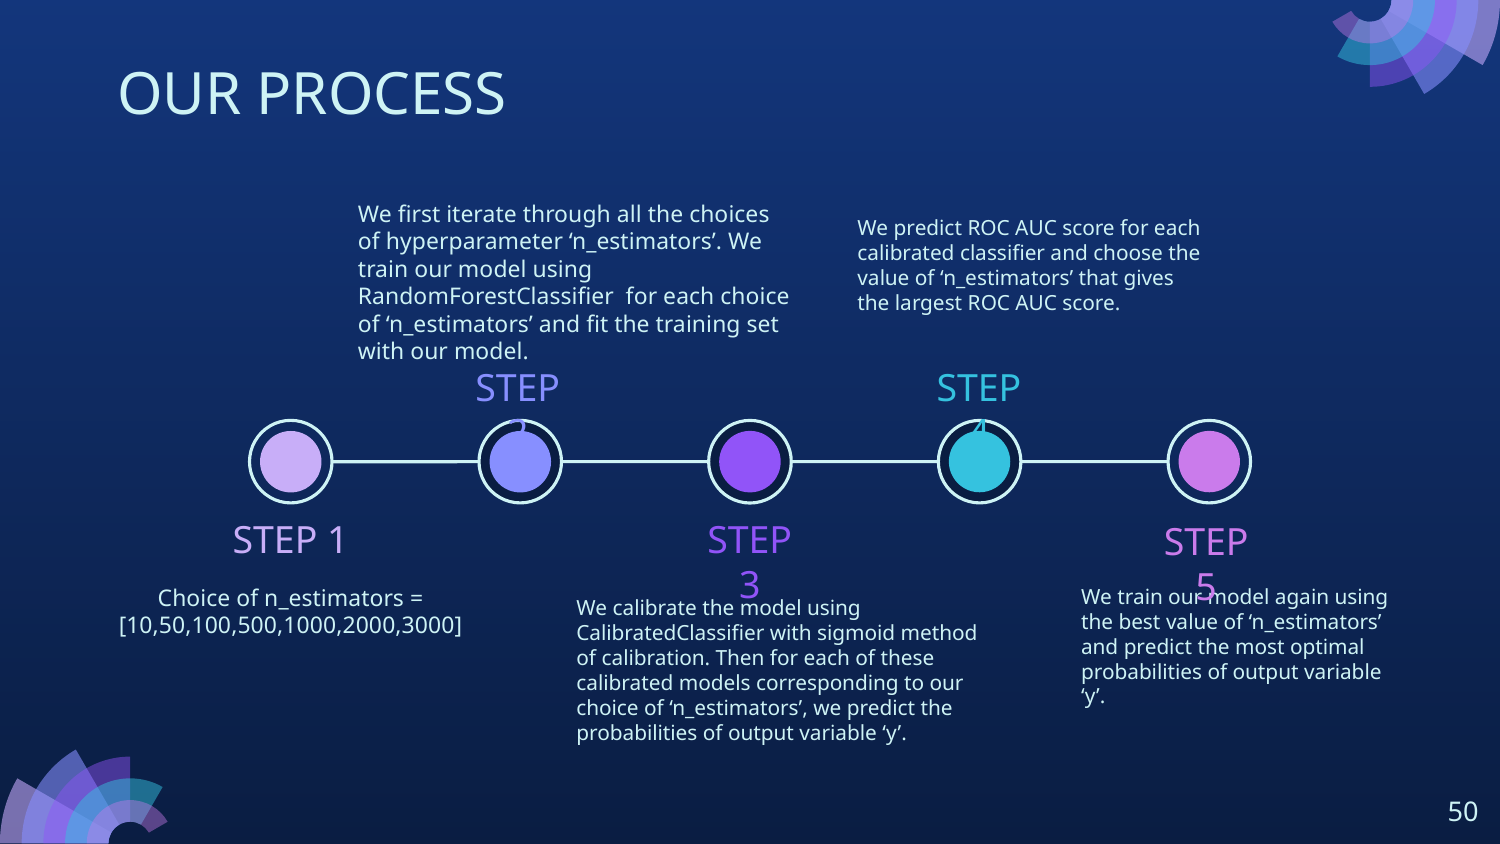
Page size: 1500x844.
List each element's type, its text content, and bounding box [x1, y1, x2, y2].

title STEP 4 [914, 348, 1044, 405]
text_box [1167, 420, 1251, 504]
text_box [938, 420, 1022, 504]
title STEP 1 [216, 500, 366, 558]
subtitle We first iterate through all the choices of hyperparameter ‘n_estimators’. We train our model using RandomForestClassifier for each choice of ‘n_estimators’ and fit the training set with our model. [342, 184, 806, 349]
subtitle We calibrate the model using CalibratedClassifier with sigmoid method of calibration. Then for each of these calibrated models corresponding to our choice of ‘n_estimators’, we predict the probabilities of output variable ‘y’. [561, 579, 995, 700]
title OUR PROCESS [102, 41, 1367, 136]
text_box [708, 420, 792, 504]
subtitle We predict ROC AUC score for each calibrated classifier and choose the value of ‘n_estimators’ that gives the largest ROC AUC score. [842, 199, 1220, 344]
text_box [249, 420, 333, 504]
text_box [478, 420, 562, 504]
subtitle We train our model again using the best value of ‘n_estimators’ and predict the most optimal probabilities of output variable ‘y’. [1065, 568, 1419, 688]
subtitle Choice of n_estimators = [10,50,100,500,1000,2000,3000] [59, 568, 522, 688]
slide_number ‹#› [1403, 779, 1494, 844]
title STEP 3 [685, 500, 815, 558]
title STEP 2 [453, 348, 582, 405]
title STEP 5 [1142, 502, 1271, 559]
